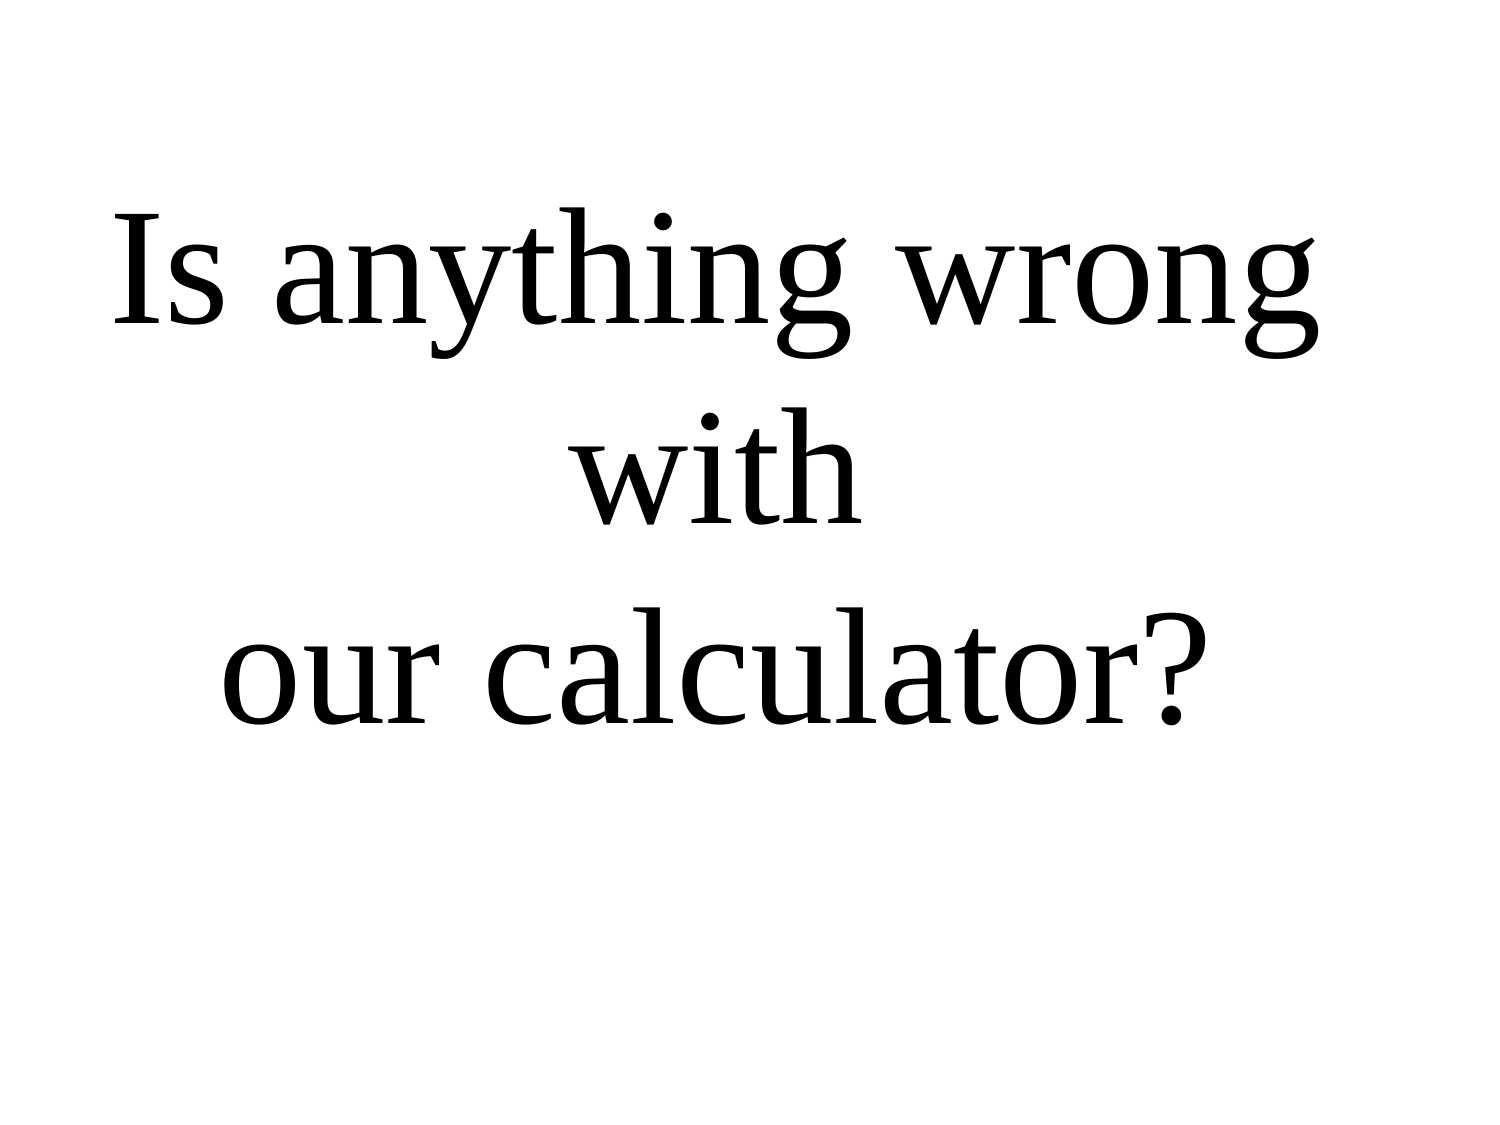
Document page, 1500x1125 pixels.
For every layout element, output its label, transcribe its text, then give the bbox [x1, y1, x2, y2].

text_box Is anything wrong with our calculator? [74, 149, 1359, 764]
